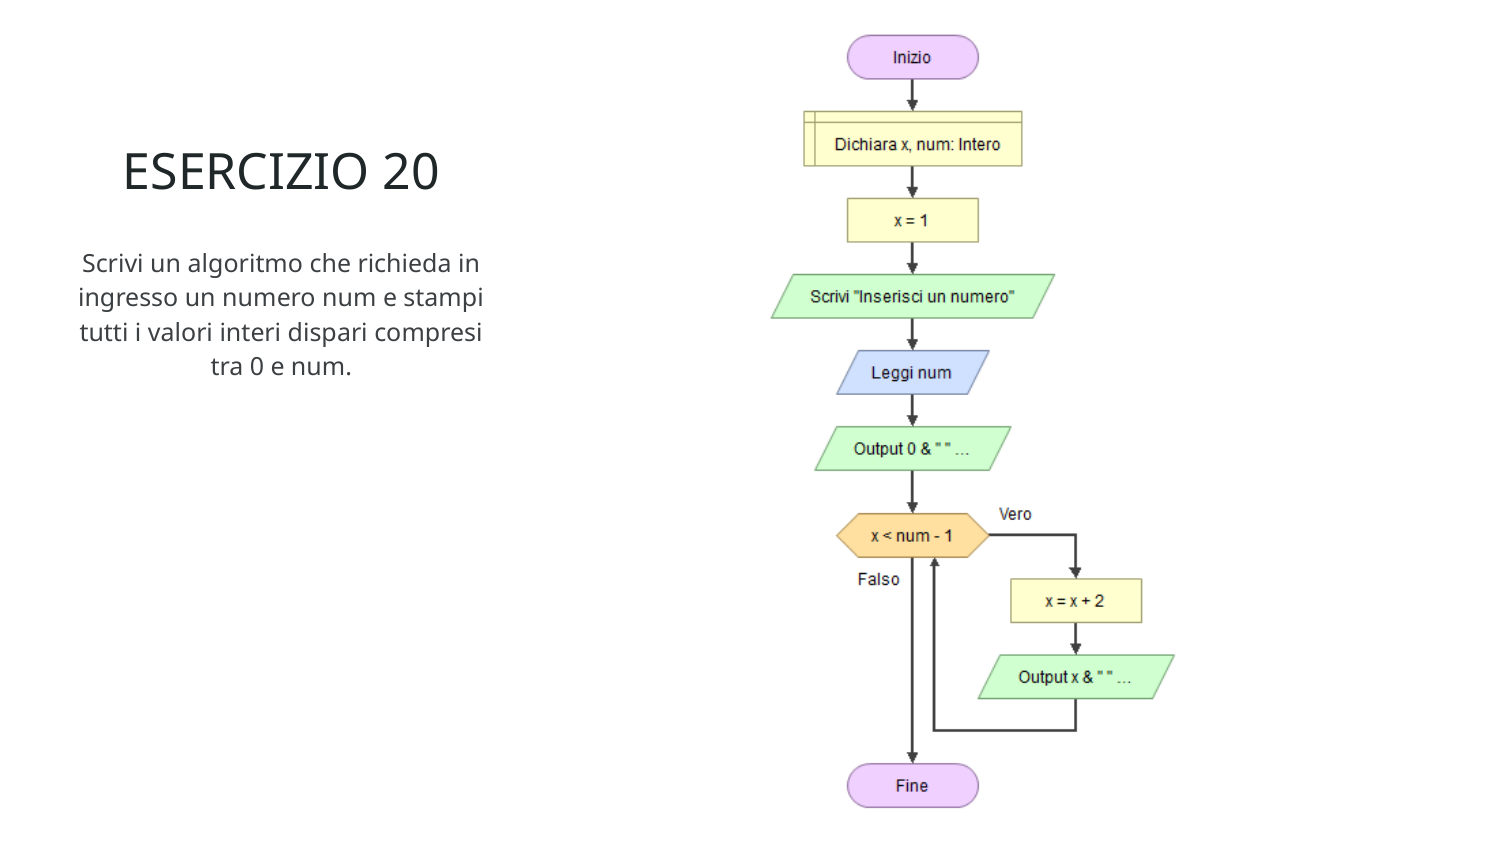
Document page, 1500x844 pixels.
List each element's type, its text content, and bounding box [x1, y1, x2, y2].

list Scrivi un algoritmo che richieda in ingresso un numero num e stampi tutti i valori interi dispari compresi tra 0 e num. [51, 227, 512, 750]
title ESERCIZIO 20 [51, 91, 512, 216]
picture [760, 24, 1186, 819]
